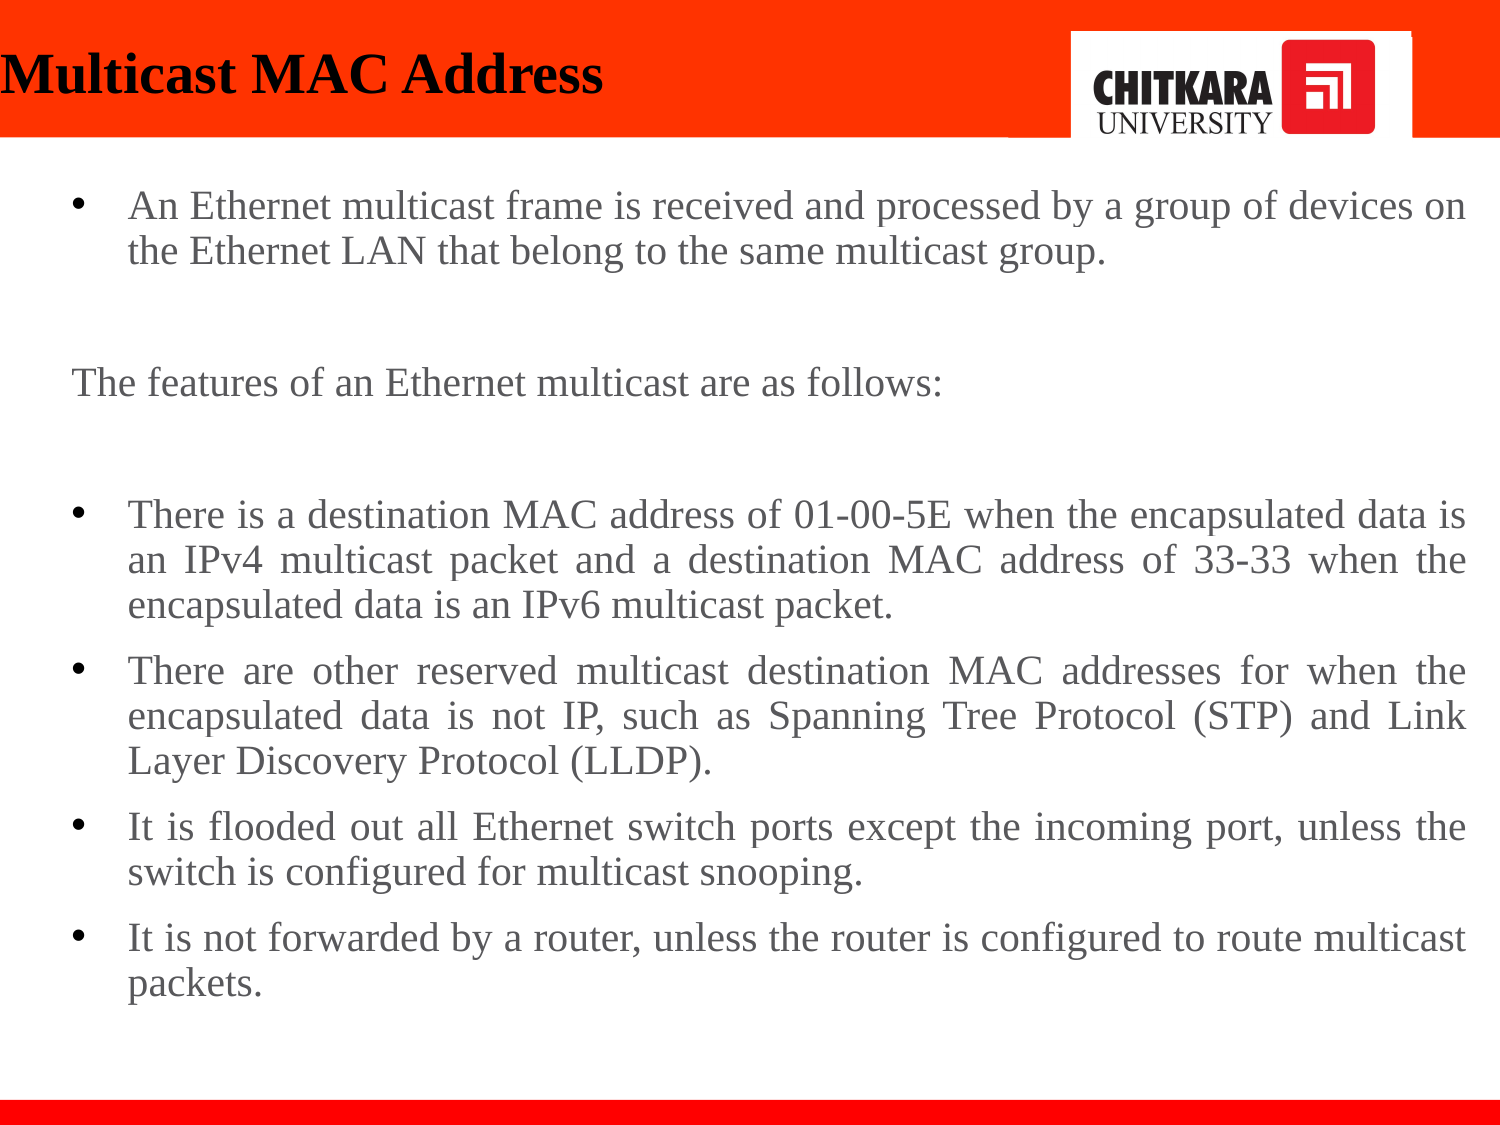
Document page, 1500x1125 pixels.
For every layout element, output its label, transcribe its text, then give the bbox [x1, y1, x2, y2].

title Multicast MAC Address [0, 0, 900, 150]
picture [1074, 37, 1390, 138]
list An Ethernet multicast frame is received and processed by a group of devices on the Ethernet LAN that belong to the same multicast group. The features of an Ethernet multicast are as follows: There is a destination MAC address of 01-00-5E when the encapsulated data is an IPv4 multicast packet and a destination MAC address of 33-33 when the encapsulated data is an IPv6 multicast packet. There are other reserved multicast destination MAC addresses for when the encapsulated data is not IP, such as Spanning Tree Protocol (STP) and Link Layer Discovery Protocol (LLDP). It is flooded out all Ethernet switch ports except the incoming port, unless the switch is configured for multicast snooping. It is not forwarded by a router, unless the router is configured to route multicast packets. [52, 183, 1469, 1047]
